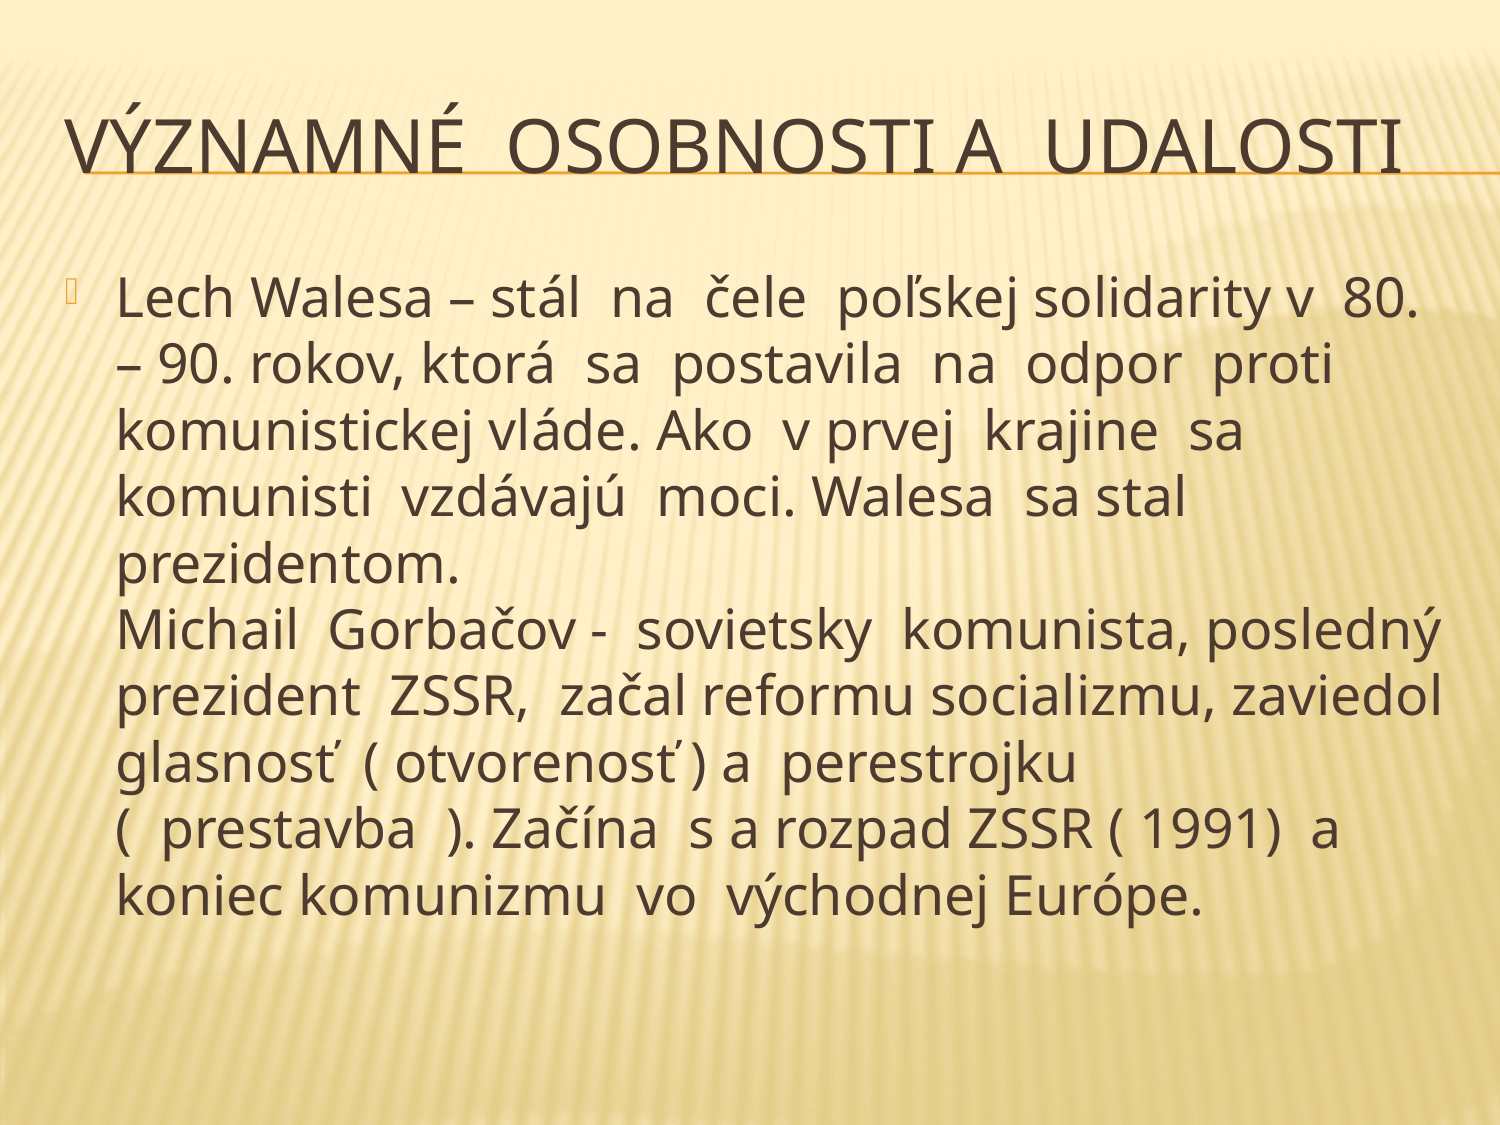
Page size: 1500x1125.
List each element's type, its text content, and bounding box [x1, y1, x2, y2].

list Lech Walesa – stál na čele poľskej solidarity v 80. – 90. rokov, ktorá sa postavila na odpor proti komunistickej vláde. Ako v prvej krajine sa komunisti vzdávajú moci. Walesa sa stal prezidentom. Michail Gorbačov - sovietsky komunista, posledný prezident ZSSR, začal reformu socializmu, zaviedol glasnosť ( otvorenosť ) a perestrojku ( prestavba ). Začína s a rozpad ZSSR ( 1991) a koniec komunizmu vo východnej Európe. [50, 254, 1475, 998]
title Významné osobnosti a udalosti [50, 75, 1475, 213]
